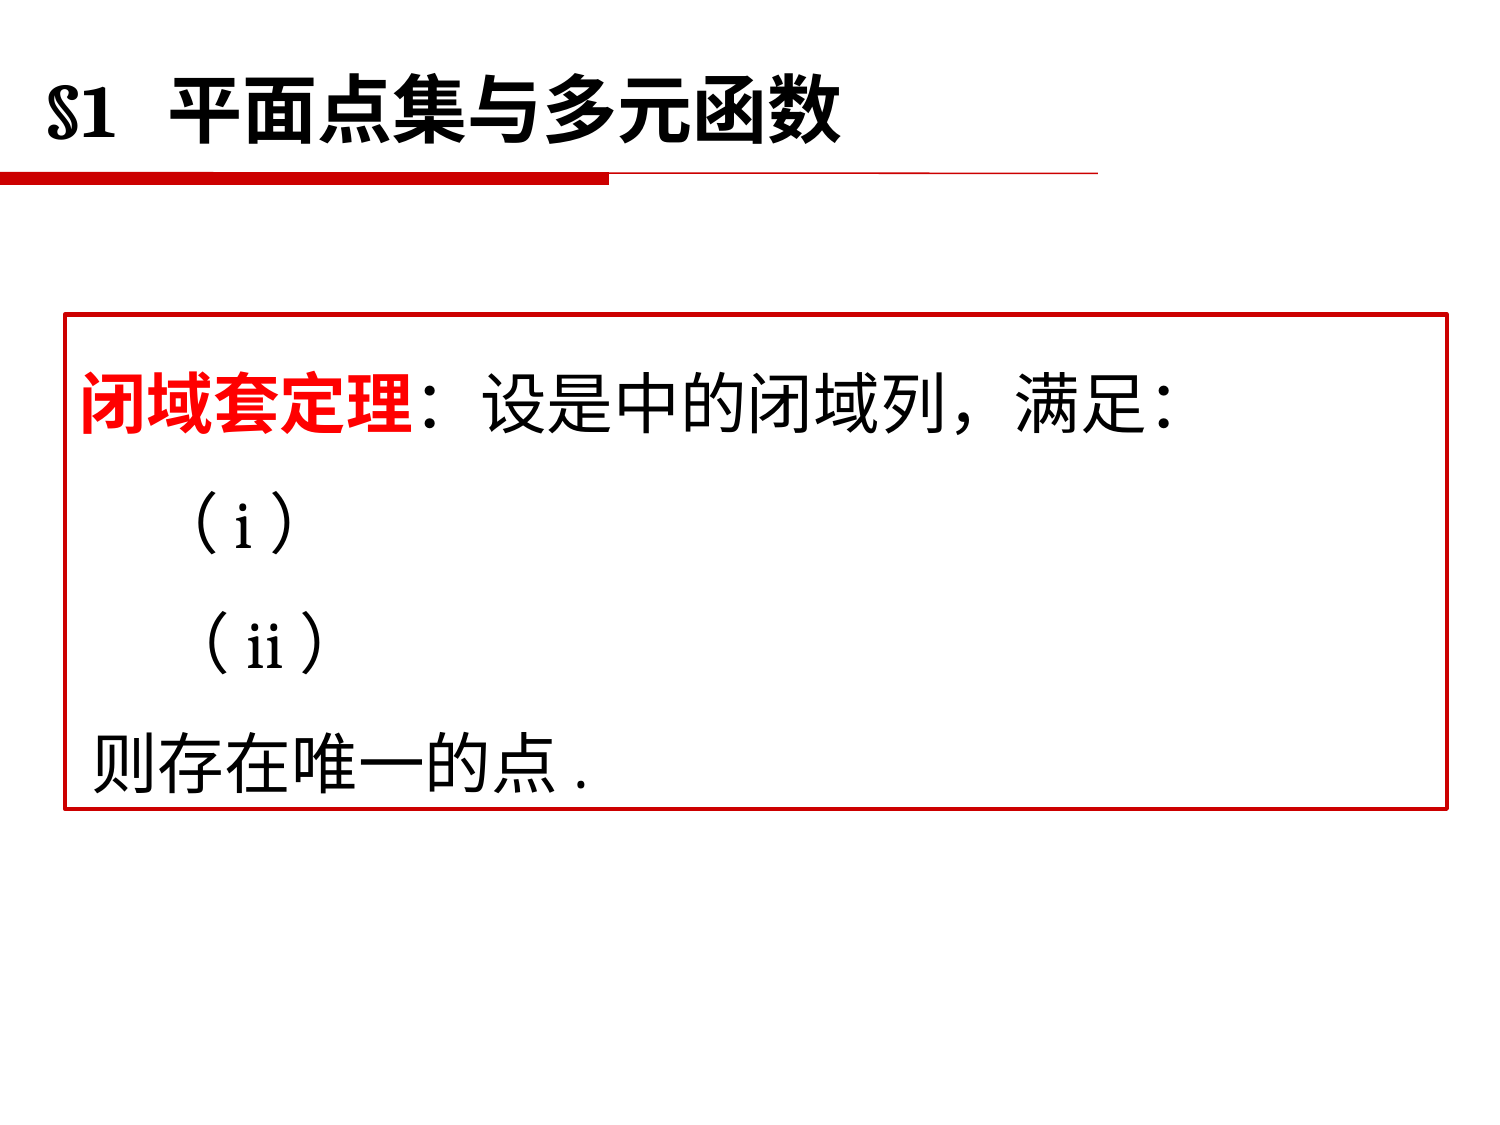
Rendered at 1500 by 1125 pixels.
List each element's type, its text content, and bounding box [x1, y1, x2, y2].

text_box §1 平面点集与多元函数 [27, 19, 858, 160]
